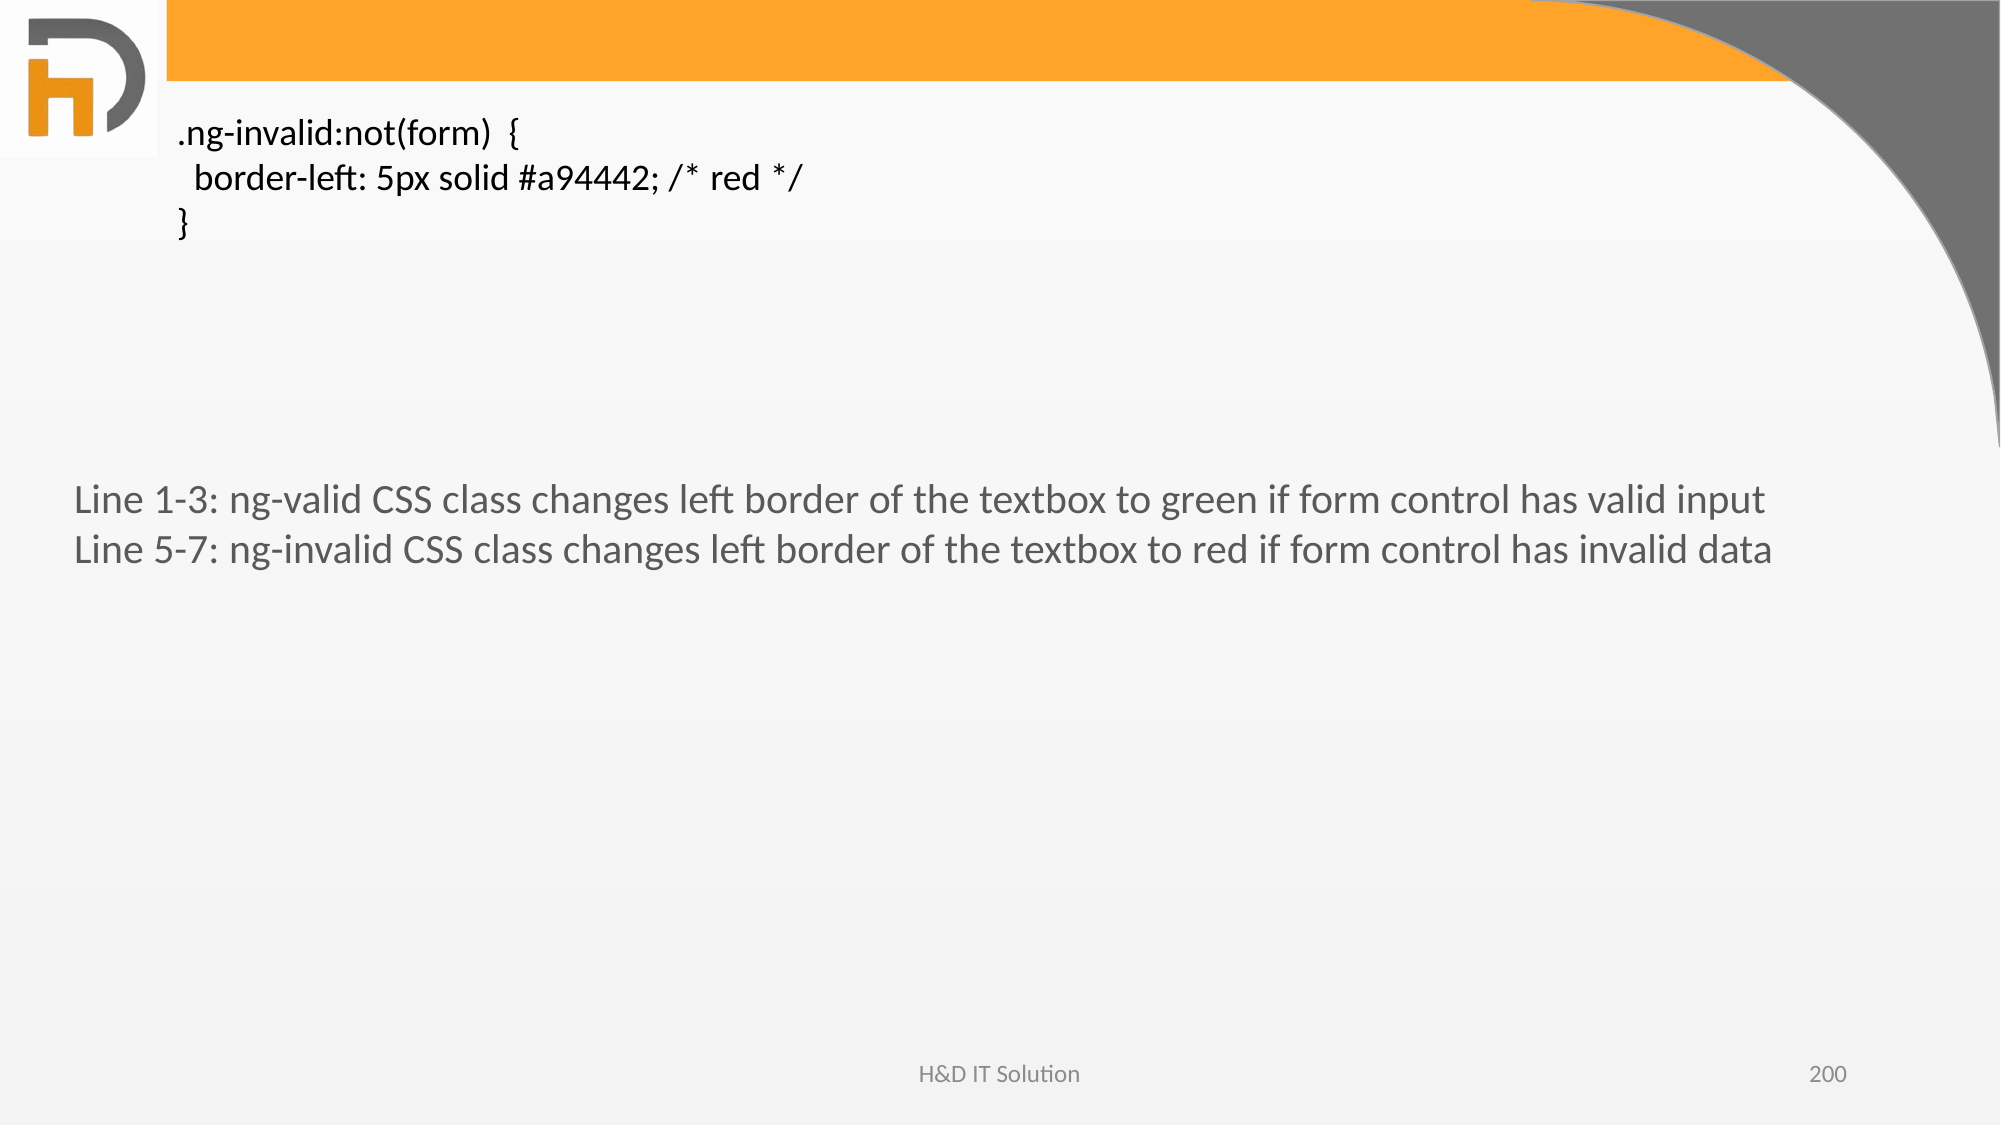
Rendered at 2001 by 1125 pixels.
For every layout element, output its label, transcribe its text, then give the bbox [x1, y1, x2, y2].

picture [0, 0, 157, 157]
slide_number 200 [1412, 1042, 1863, 1103]
footer H&D IT Solution [662, 1042, 1338, 1103]
text_box Line 1-3: ng-valid CSS class changes left border of the textbox to green if form control has valid input Line 5-7: ng-invalid CSS class changes left border of the textbox to red if form control has invalid data [59, 463, 1916, 579]
text_box .ng-invalid:not(form) { border-left: 5px solid #a94442; /* red */ } [162, 100, 1448, 251]
